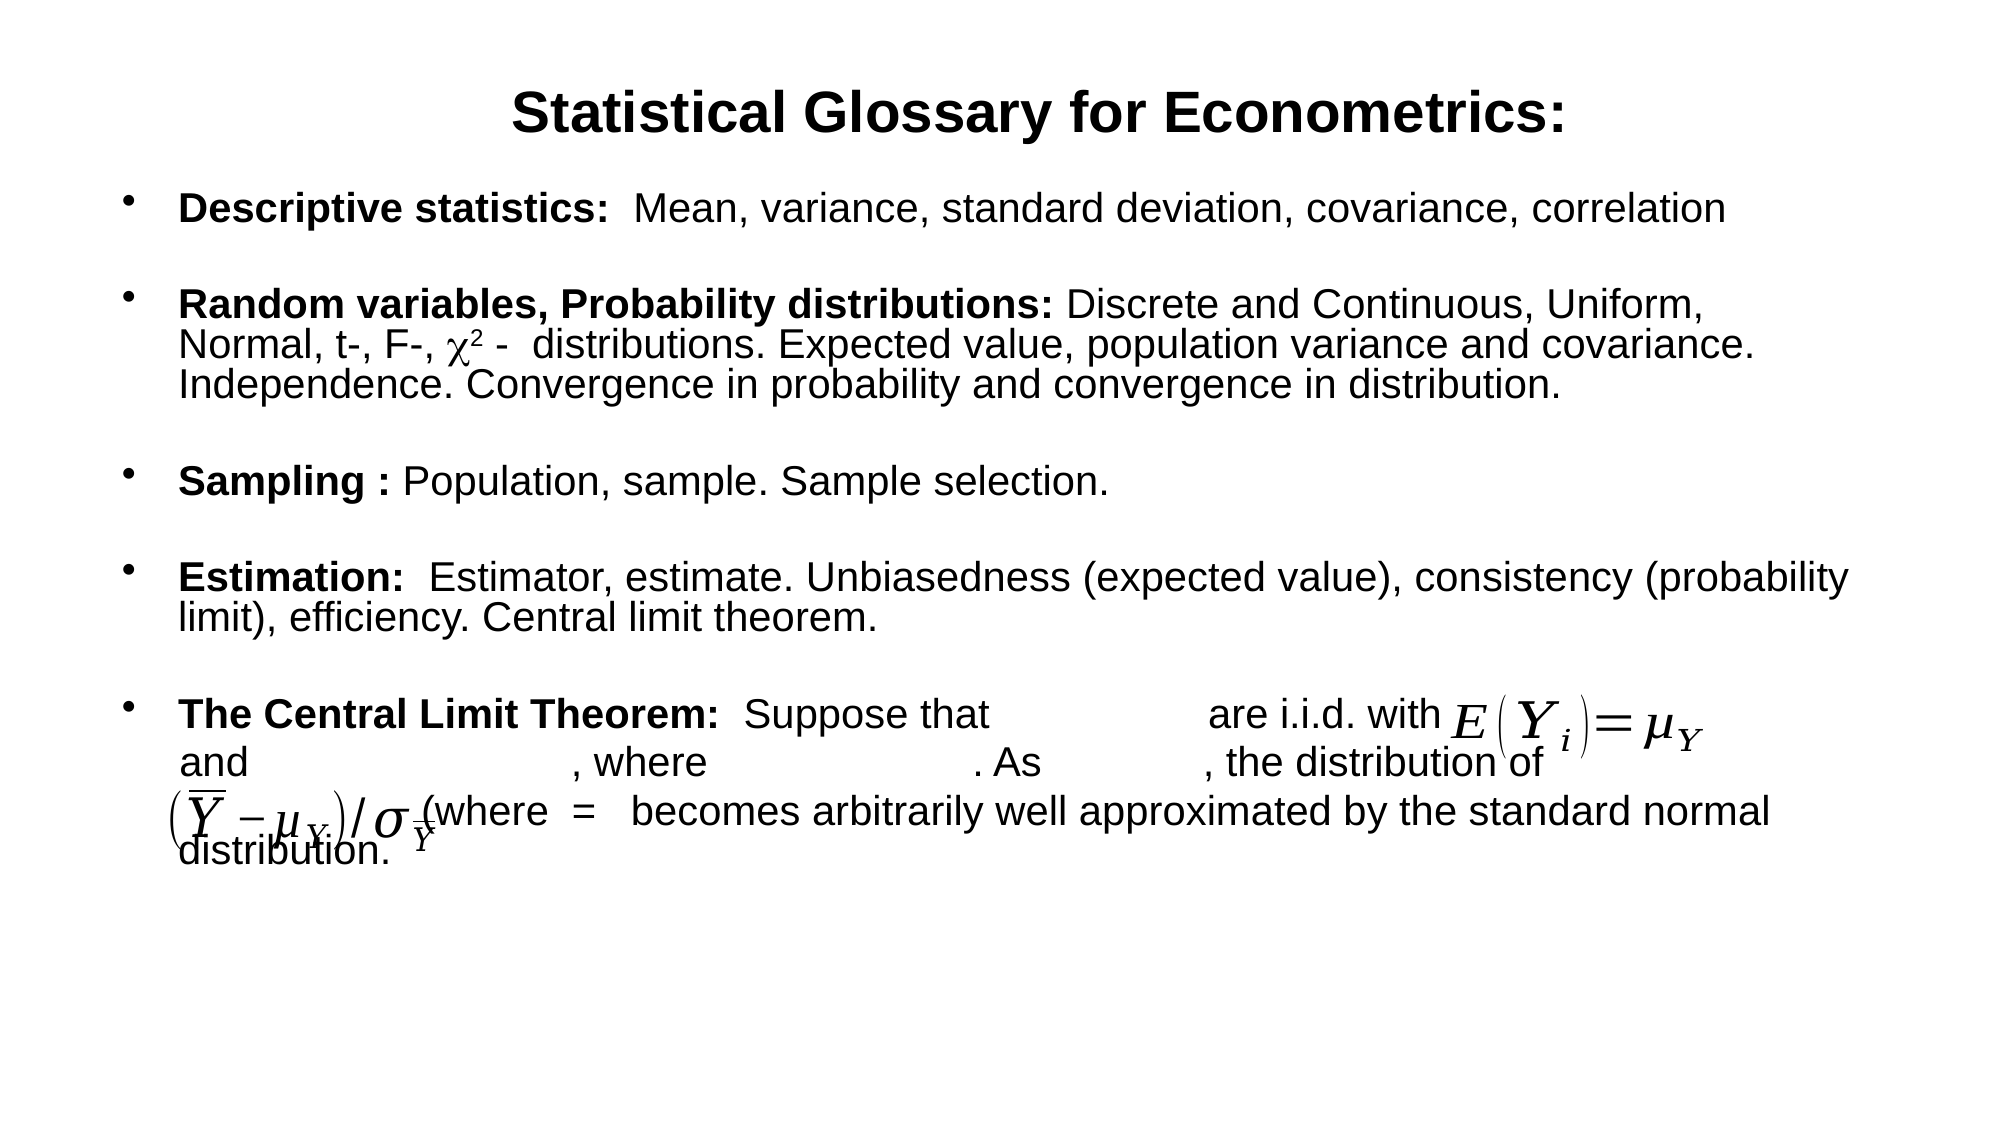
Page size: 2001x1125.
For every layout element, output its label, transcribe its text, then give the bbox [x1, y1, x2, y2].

title Statistical Glossary for Econometrics: [324, 45, 1675, 173]
